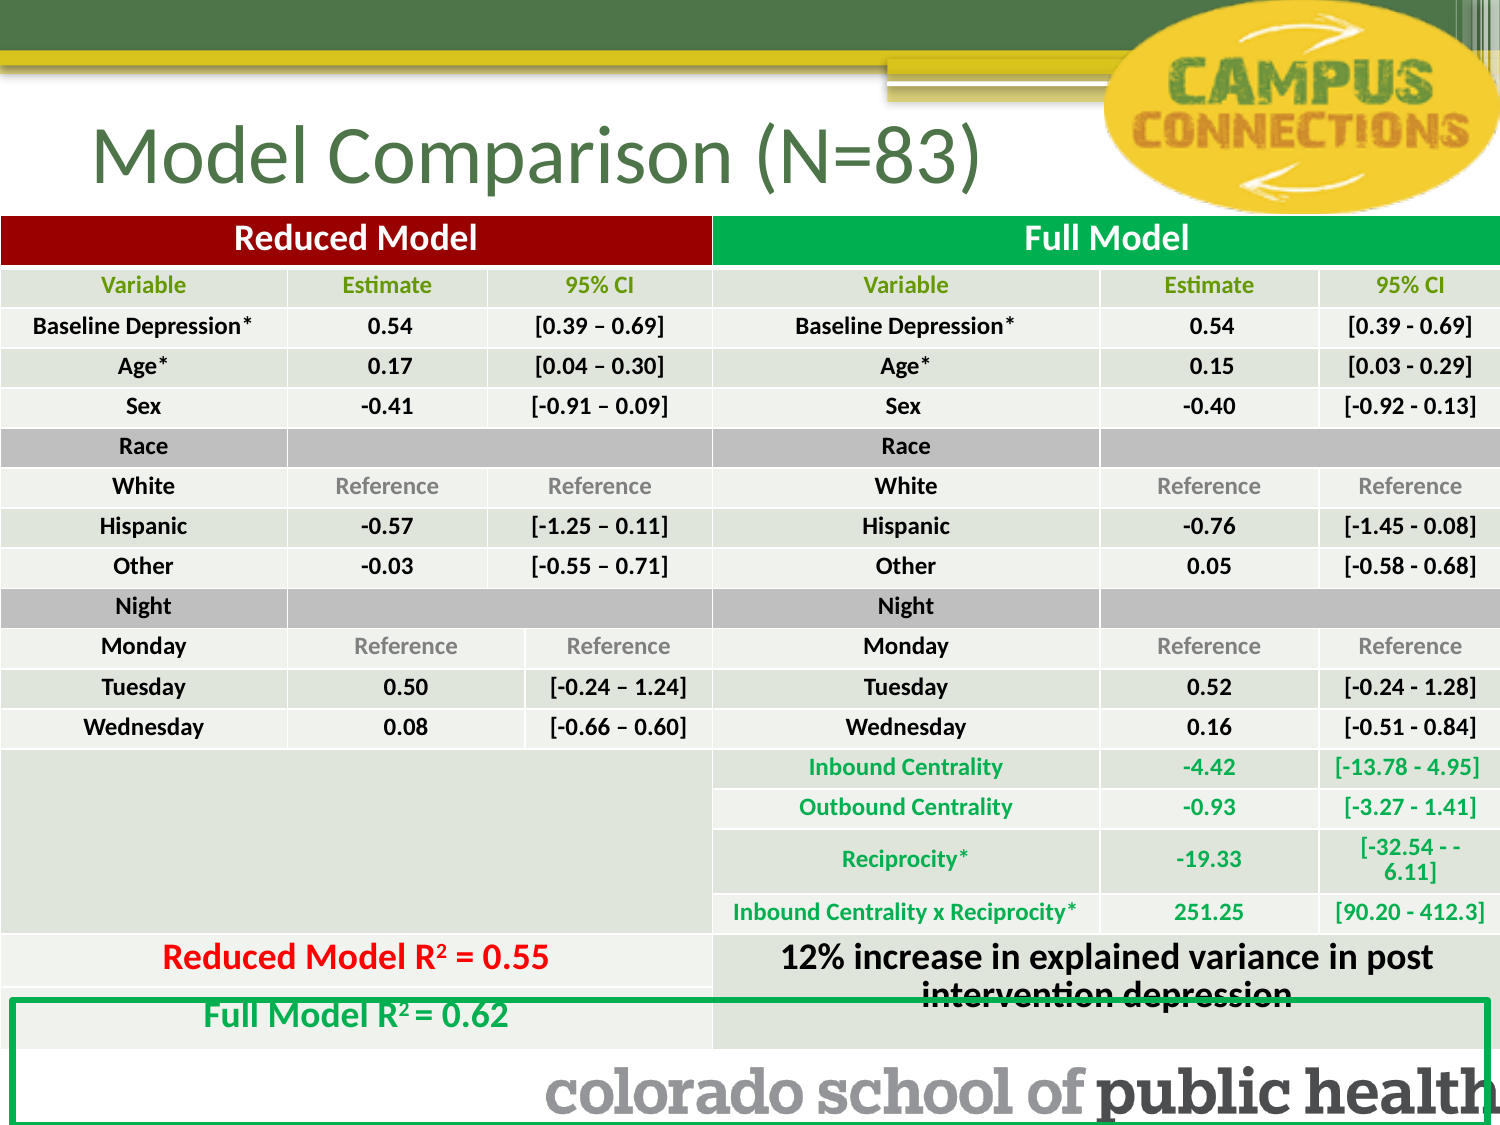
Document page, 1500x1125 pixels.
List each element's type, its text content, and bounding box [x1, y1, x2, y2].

table_cell [288, 589, 712, 628]
table_cell [-1.25 – 0.11] [488, 509, 712, 547]
picture [1103, 0, 1500, 216]
table_cell [1101, 429, 1500, 467]
table_cell Race [1, 429, 287, 467]
table_cell [-1.45 - 0.08] [1320, 509, 1500, 547]
table_cell Reduced Model R2 = 0.55 [1, 935, 712, 986]
table_cell White [713, 469, 1099, 507]
table_cell -0.40 [1101, 389, 1318, 427]
table_cell Tuesday [713, 670, 1099, 708]
table_cell 0.17 [288, 349, 487, 387]
table_cell 95% CI [488, 270, 712, 307]
table_cell [-0.24 - 1.28] [1320, 670, 1500, 708]
table_cell -0.93 [1101, 790, 1318, 828]
table_cell 95% CI [1320, 270, 1500, 307]
table_cell Age* [713, 349, 1099, 387]
table_cell -4.42 [1101, 750, 1318, 788]
table_cell 0.05 [1101, 549, 1318, 588]
table_cell 0.54 [1101, 309, 1318, 347]
table_cell Estimate [1101, 270, 1318, 307]
table_cell Reciprocity* [713, 830, 1099, 893]
table_cell 0.50 [288, 670, 524, 708]
table_cell [288, 429, 712, 467]
table_cell -0.57 [288, 509, 487, 547]
table_cell 0.16 [1101, 710, 1318, 748]
picture [546, 1066, 1500, 1125]
table_cell Race [713, 429, 1099, 467]
table_cell Night [713, 589, 1099, 628]
table_cell [-0.51 - 0.84] [1320, 710, 1500, 748]
table_cell Baseline Depression* [713, 309, 1099, 347]
table_cell Monday [1, 629, 287, 668]
text_box [11, 998, 1489, 1125]
table_cell -0.41 [288, 389, 487, 427]
table_cell [-0.58 - 0.68] [1320, 549, 1500, 588]
table_cell [1101, 589, 1500, 628]
table_cell Hispanic [1, 509, 287, 547]
table_cell [-32.54 - -6.11] [1320, 830, 1500, 893]
table_cell [90.20 - 412.3] [1320, 895, 1500, 933]
table_cell [-0.91 – 0.09] [488, 389, 712, 427]
table_cell Reference [526, 629, 712, 668]
table_cell Wednesday [713, 710, 1099, 748]
table_cell Variable [713, 270, 1099, 307]
table_cell Reference [1101, 469, 1318, 507]
table_cell [1, 750, 712, 933]
table_cell Night [1, 589, 287, 628]
title Model Comparison (N=83) [74, 62, 1096, 214]
table_cell [0.39 - 0.69] [1320, 309, 1500, 347]
table_cell Baseline Depression* [1, 309, 287, 347]
table_cell [-0.66 – 0.60] [526, 710, 712, 748]
table_cell 0.52 [1101, 670, 1318, 708]
table_cell Reference [288, 469, 487, 507]
table_cell Wednesday [1, 710, 287, 748]
table_cell Sex [1, 389, 287, 427]
table_cell [-0.55 – 0.71] [488, 549, 712, 588]
table_cell -0.76 [1101, 509, 1318, 547]
table_cell Full Model R2 = 0.62 [1, 988, 712, 1049]
table_cell Monday [713, 629, 1099, 668]
table_cell Reference [288, 629, 524, 668]
table_cell Sex [713, 389, 1099, 427]
table_cell 0.15 [1101, 349, 1318, 387]
table_cell [-0.92 - 0.13] [1320, 389, 1500, 427]
table_cell [-0.24 – 1.24] [526, 670, 712, 708]
table_cell Reference [1320, 469, 1500, 507]
table_cell Age* [1, 349, 287, 387]
table_cell 251.25 [1101, 895, 1318, 933]
table_cell -0.03 [288, 549, 487, 588]
table_header Full Model [713, 216, 1500, 265]
table_cell White [1, 469, 287, 507]
table_header Reduced Model [1, 216, 712, 265]
table_cell Reference [488, 469, 712, 507]
table_cell [0.04 – 0.30] [488, 349, 712, 387]
table_cell Reference [1320, 629, 1500, 668]
table_cell [0.39 – 0.69] [488, 309, 712, 347]
table_cell -19.33 [1101, 830, 1318, 893]
table_cell Variable [1, 270, 287, 307]
table_cell Tuesday [1, 670, 287, 708]
table_cell [-13.78 - 4.95] [1320, 750, 1500, 788]
table_cell Reference [1101, 629, 1318, 668]
table_cell Hispanic [713, 509, 1099, 547]
table_cell [0.03 - 0.29] [1320, 349, 1500, 387]
table_cell [-3.27 - 1.41] [1320, 790, 1500, 828]
table_cell Other [713, 549, 1099, 588]
table_cell Outbound Centrality [713, 790, 1099, 828]
table_cell 0.54 [288, 309, 487, 347]
table_cell Inbound Centrality [713, 750, 1099, 788]
table_cell Estimate [288, 270, 487, 307]
table_cell 0.08 [288, 710, 524, 748]
table_cell 12% increase in explained variance in post intervention depression [713, 935, 1500, 1049]
table_cell Inbound Centrality x Reciprocity* [713, 895, 1099, 933]
table_cell Other [1, 549, 287, 588]
